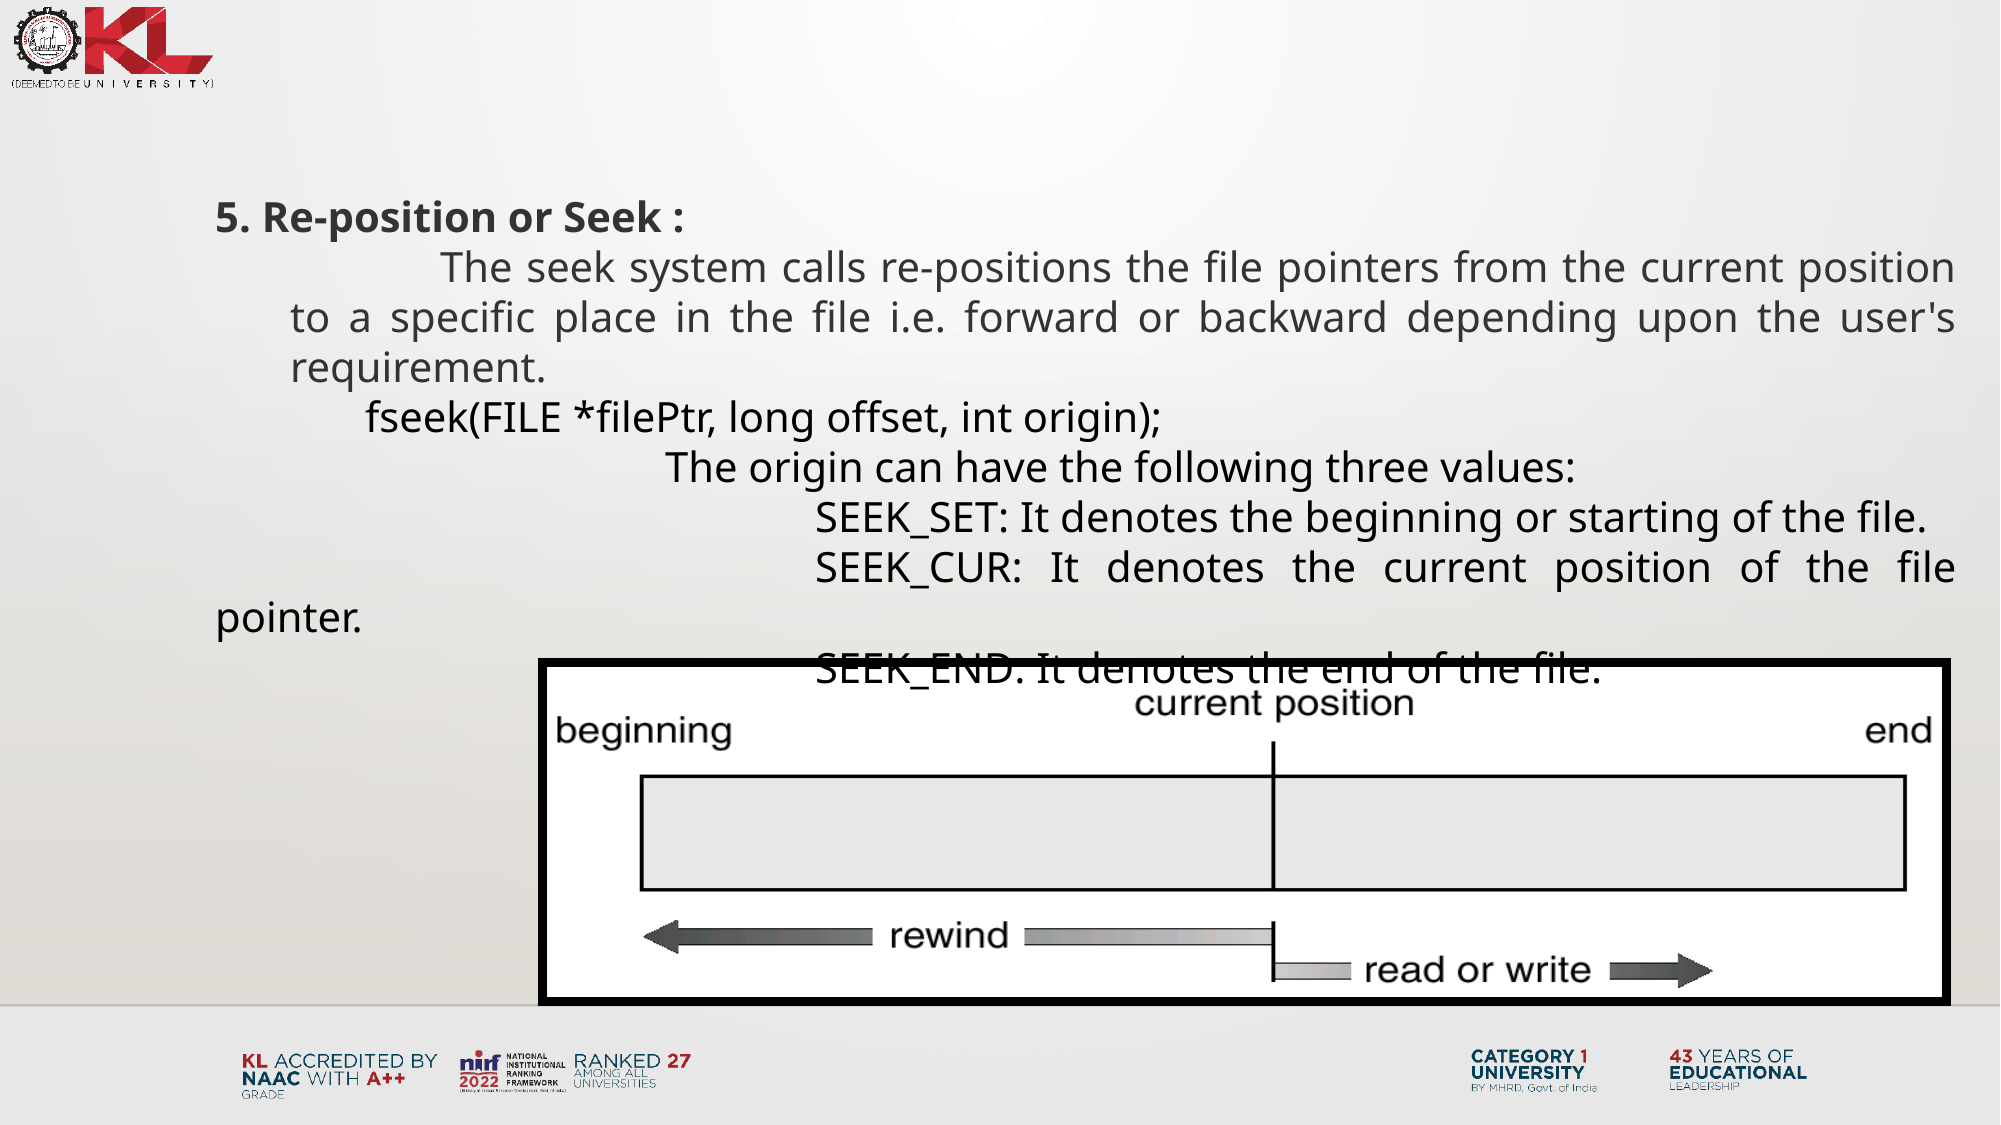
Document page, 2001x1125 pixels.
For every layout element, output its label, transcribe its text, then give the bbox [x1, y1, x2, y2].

picture [1447, 1045, 1814, 1101]
text_box 5. Re-position or Seek : The seek system calls re-positions the file pointers from the current position to a specific place in the file i.e. forward or backward depending upon the user's requirement. fseek(FILE *filePtr, long offset, int origin); The origin can have the following three values: SEEK_SET: It denotes the beginning or starting of the file. SEEK_CUR: It denotes the current position of the file pointer. SEEK_END: It denotes the end of the file. [200, 183, 1972, 699]
picture [547, 667, 1942, 997]
picture [12, 5, 213, 88]
picture [238, 1045, 716, 1103]
